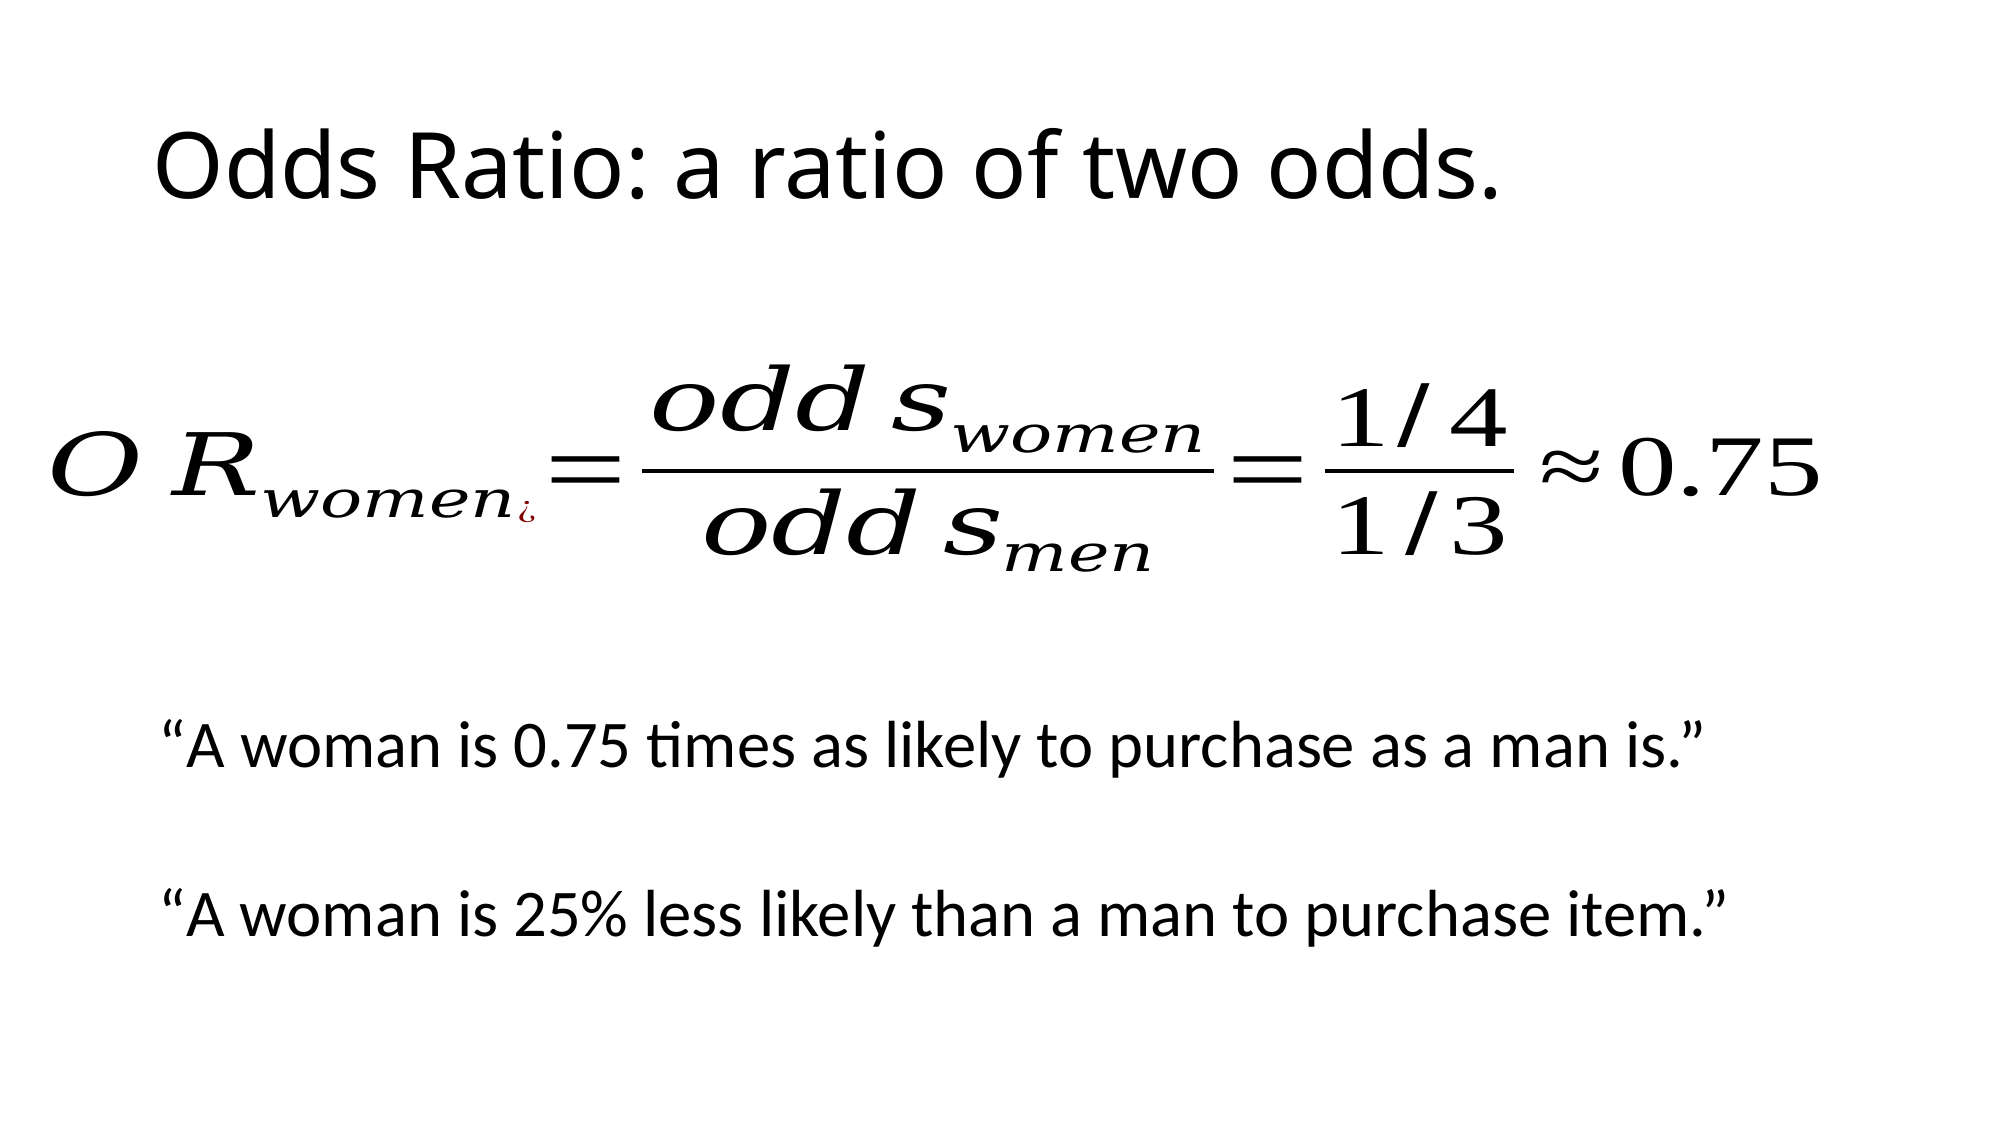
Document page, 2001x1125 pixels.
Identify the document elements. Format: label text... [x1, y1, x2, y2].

text_box “A woman is 25% less likely than a man to purchase item.” [143, 862, 1746, 958]
text_box “A woman is 0.75 times as likely to purchase as a man is.” [144, 692, 1723, 788]
title Odds Ratio: a ratio of two odds. [137, 59, 1863, 278]
